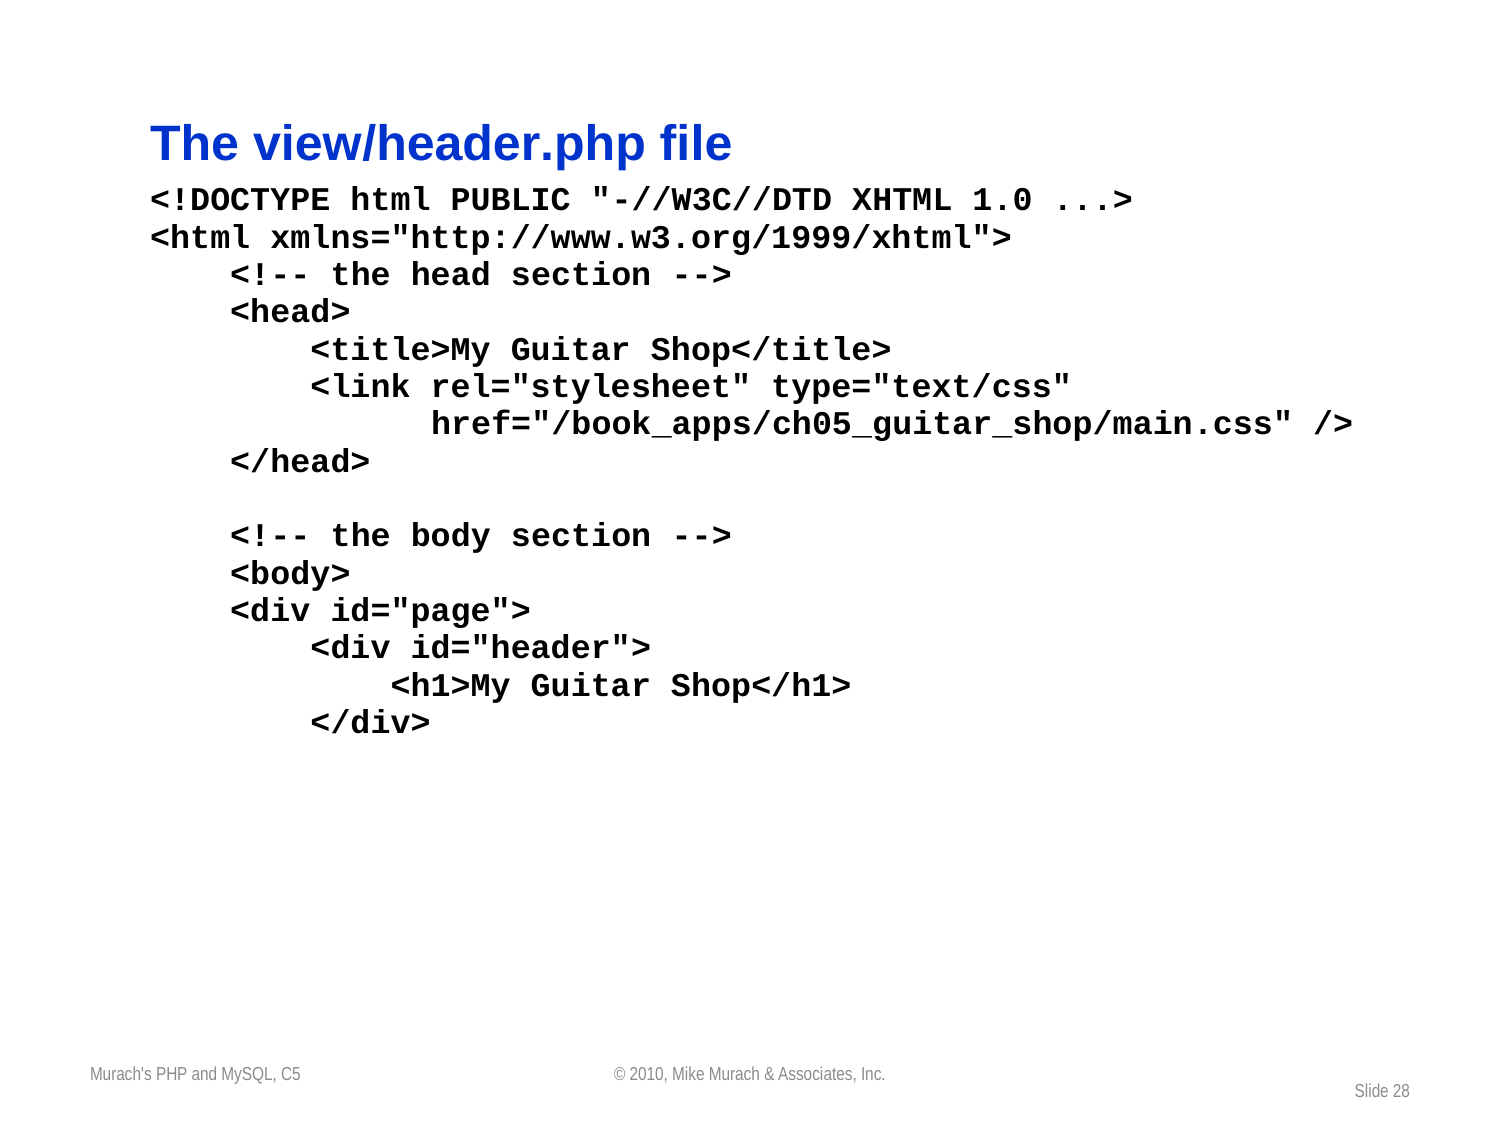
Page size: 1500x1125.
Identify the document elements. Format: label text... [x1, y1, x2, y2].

slide_number Murach's PHP and MySQL, C5 [75, 1042, 425, 1103]
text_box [149, 112, 1425, 792]
footer © 2010, Mike Murach & Associates, Inc. [512, 1042, 988, 1103]
slide_number Slide 28 [1074, 1042, 1425, 1103]
